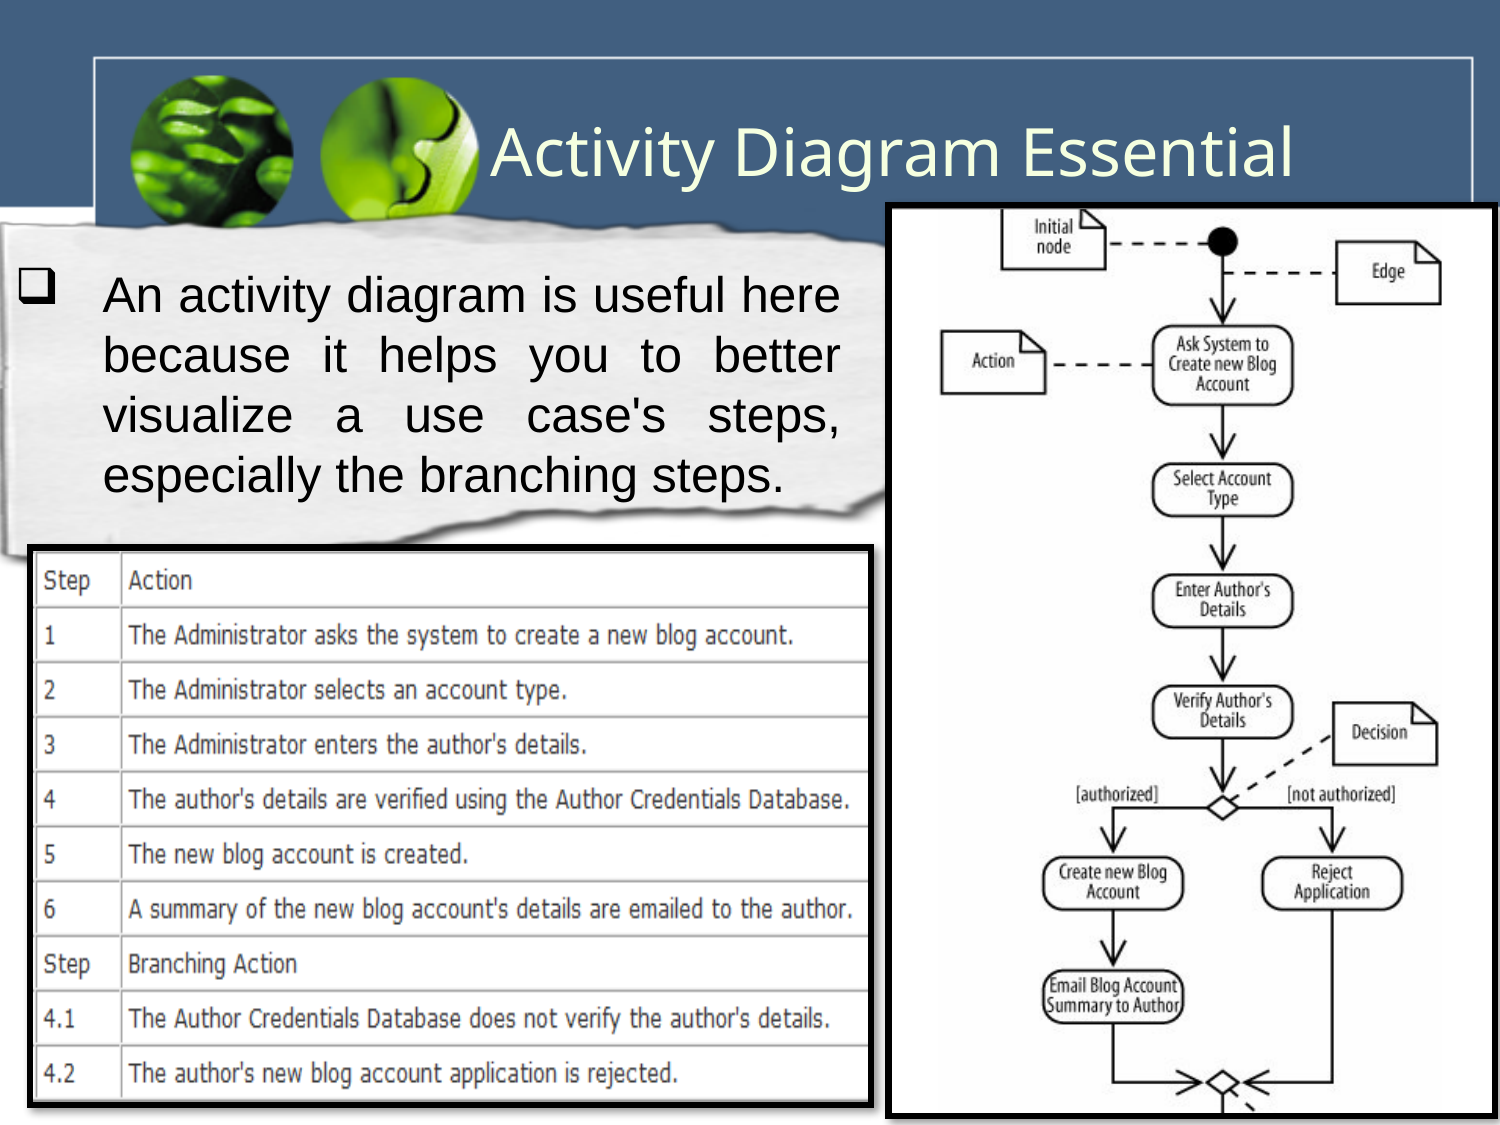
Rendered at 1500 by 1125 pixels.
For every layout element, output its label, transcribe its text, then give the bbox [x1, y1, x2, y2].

picture [0, 0, 1500, 1125]
title Activity Diagram Essential [475, 62, 1500, 238]
